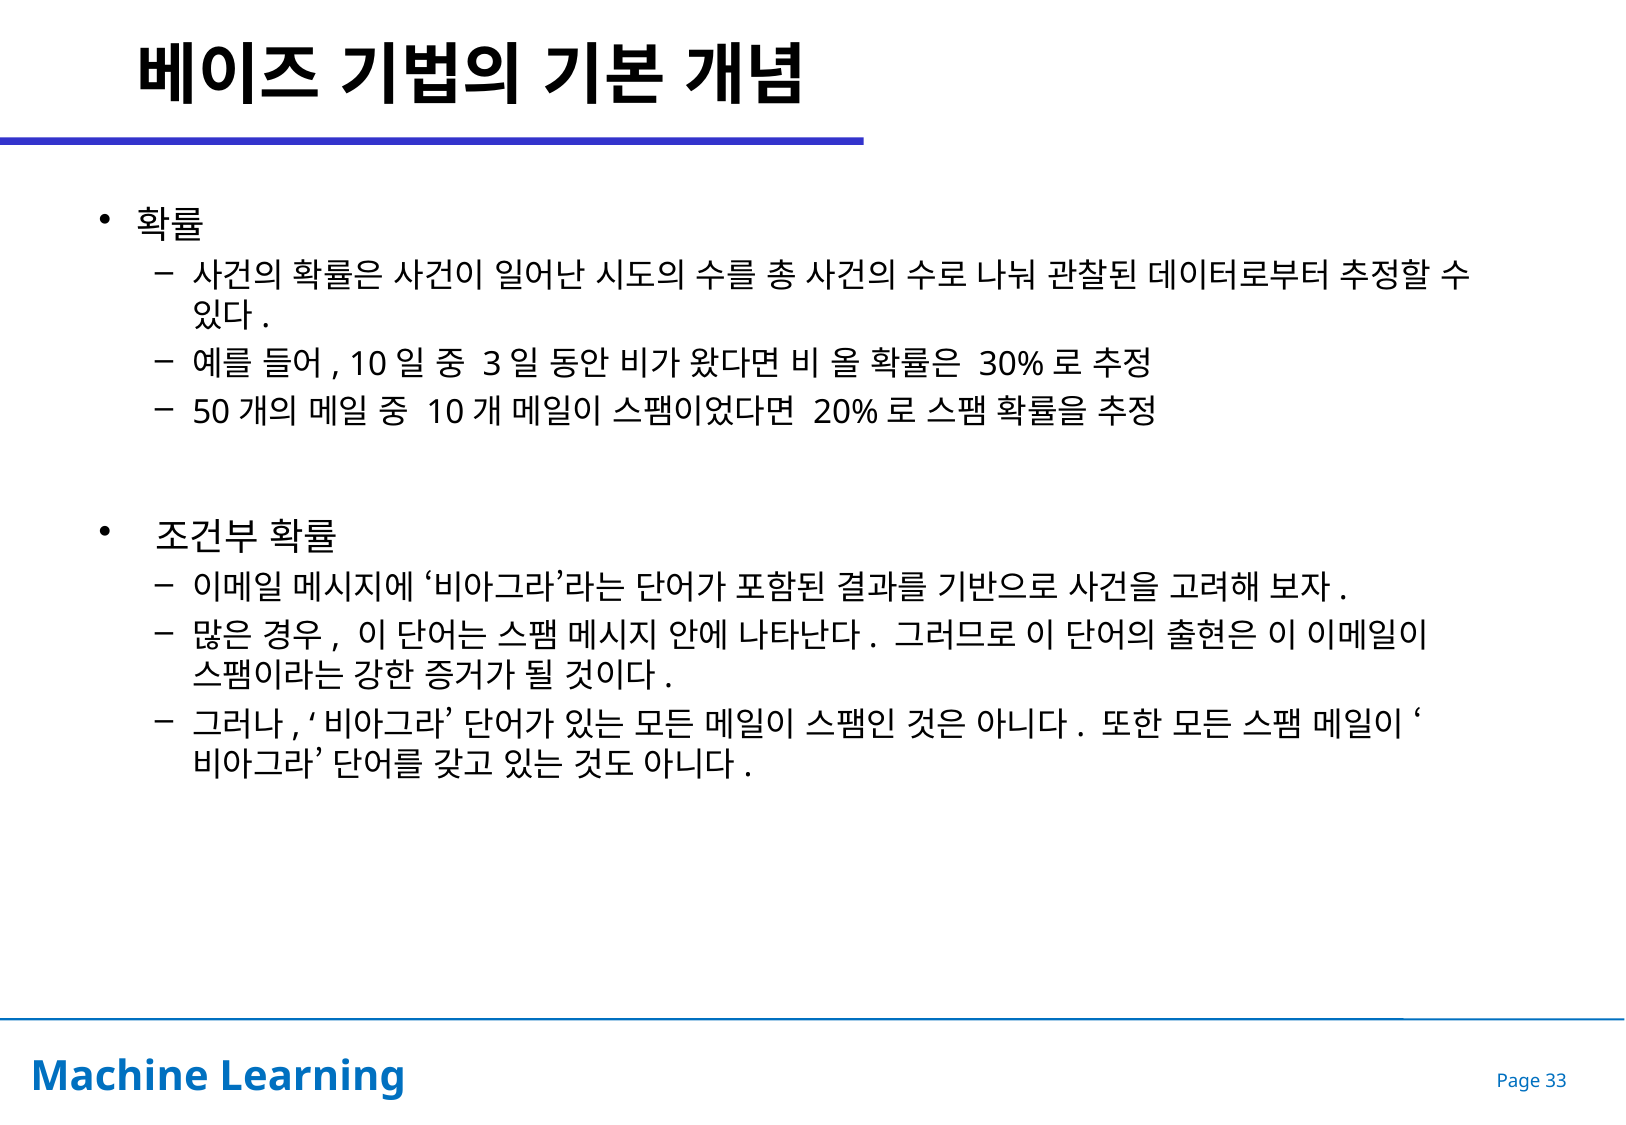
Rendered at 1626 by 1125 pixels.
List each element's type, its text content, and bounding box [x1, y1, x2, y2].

slide_number Page 33 [1469, 1062, 1583, 1101]
title 베이즈 기법의 기본 개념 [121, 32, 1503, 122]
list 확률 사건의 확률은 사건이 일어난 시도의 수를 총 사건의 수로 나눠 관찰된 데이터로부터 추정할 수 있다. 예를 들어, 10일 중 3일 동안 비가 왔다면 비 올 확률은 30%로 추정 50개의 메일 중 10개 메일이 스팸이었다면 20%로 스팸 확률을 추정 조건부 확률 이메일 메시지에 ‘비아그라’라는 단어가 포함된 결과를 기반으로 사건을 고려해 보자. 많은 경우, 이 단어는 스팸 메시지 안에 나타난다. 그러므로 이 단어의 출현은 이 이메일이 스팸이라는 강한 증거가 될 것이다. 그러나, ‘비아그라’ 단어가 있는 모든 메일이 스팸인 것은 아니다. 또한 모든 스팸 메일이 ‘비아그라’ 단어를 갖고 있는 것도 아니다. [83, 193, 1503, 977]
